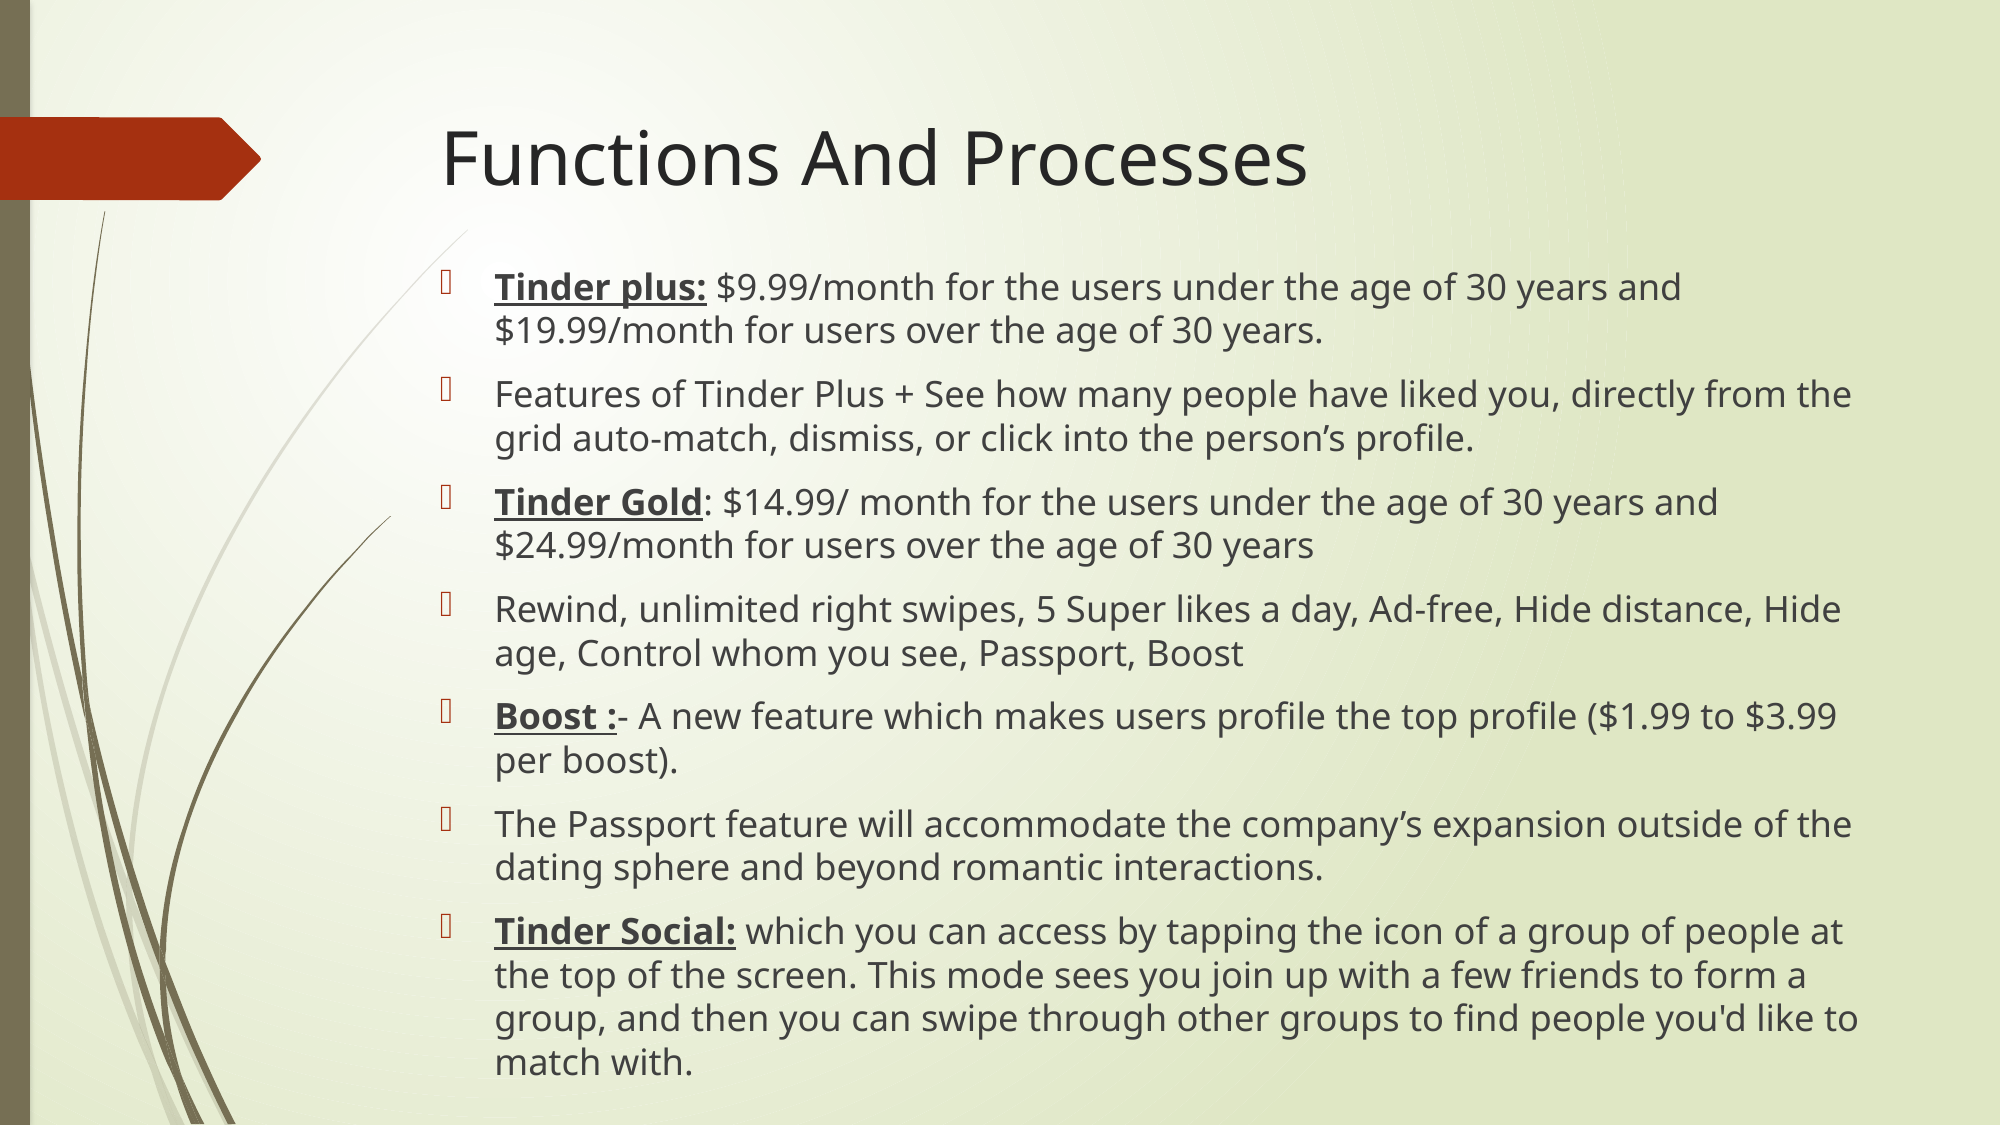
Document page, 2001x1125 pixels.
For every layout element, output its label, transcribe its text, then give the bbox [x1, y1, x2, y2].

title Functions And Processes [425, 102, 1888, 256]
list Tinder plus: $9.99/month for the users under the age of 30 years and $19.99/month for users over the age of 30 years. Features of Tinder Plus + See how many people have liked you, directly from the grid auto-match, dismiss, or click into the person’s profile. Tinder Gold: $14.99/ month for the users under the age of 30 years and $24.99/month for users over the age of 30 years Rewind, unlimited right swipes, 5 Super likes a day, Ad-free, Hide distance, Hide age, Control whom you see, Passport, Boost Boost :- A new feature which makes users profile the top profile ($1.99 to $3.99 per boost). The Passport feature will accommodate the company’s expansion outside of the dating sphere and beyond romantic interactions. Tinder Social: which you can access by tapping the icon of a group of people at the top of the screen. This mode sees you join up with a few friends to form a group, and then you can swipe through other groups to find people you'd like to match with. [424, 256, 1888, 1094]
